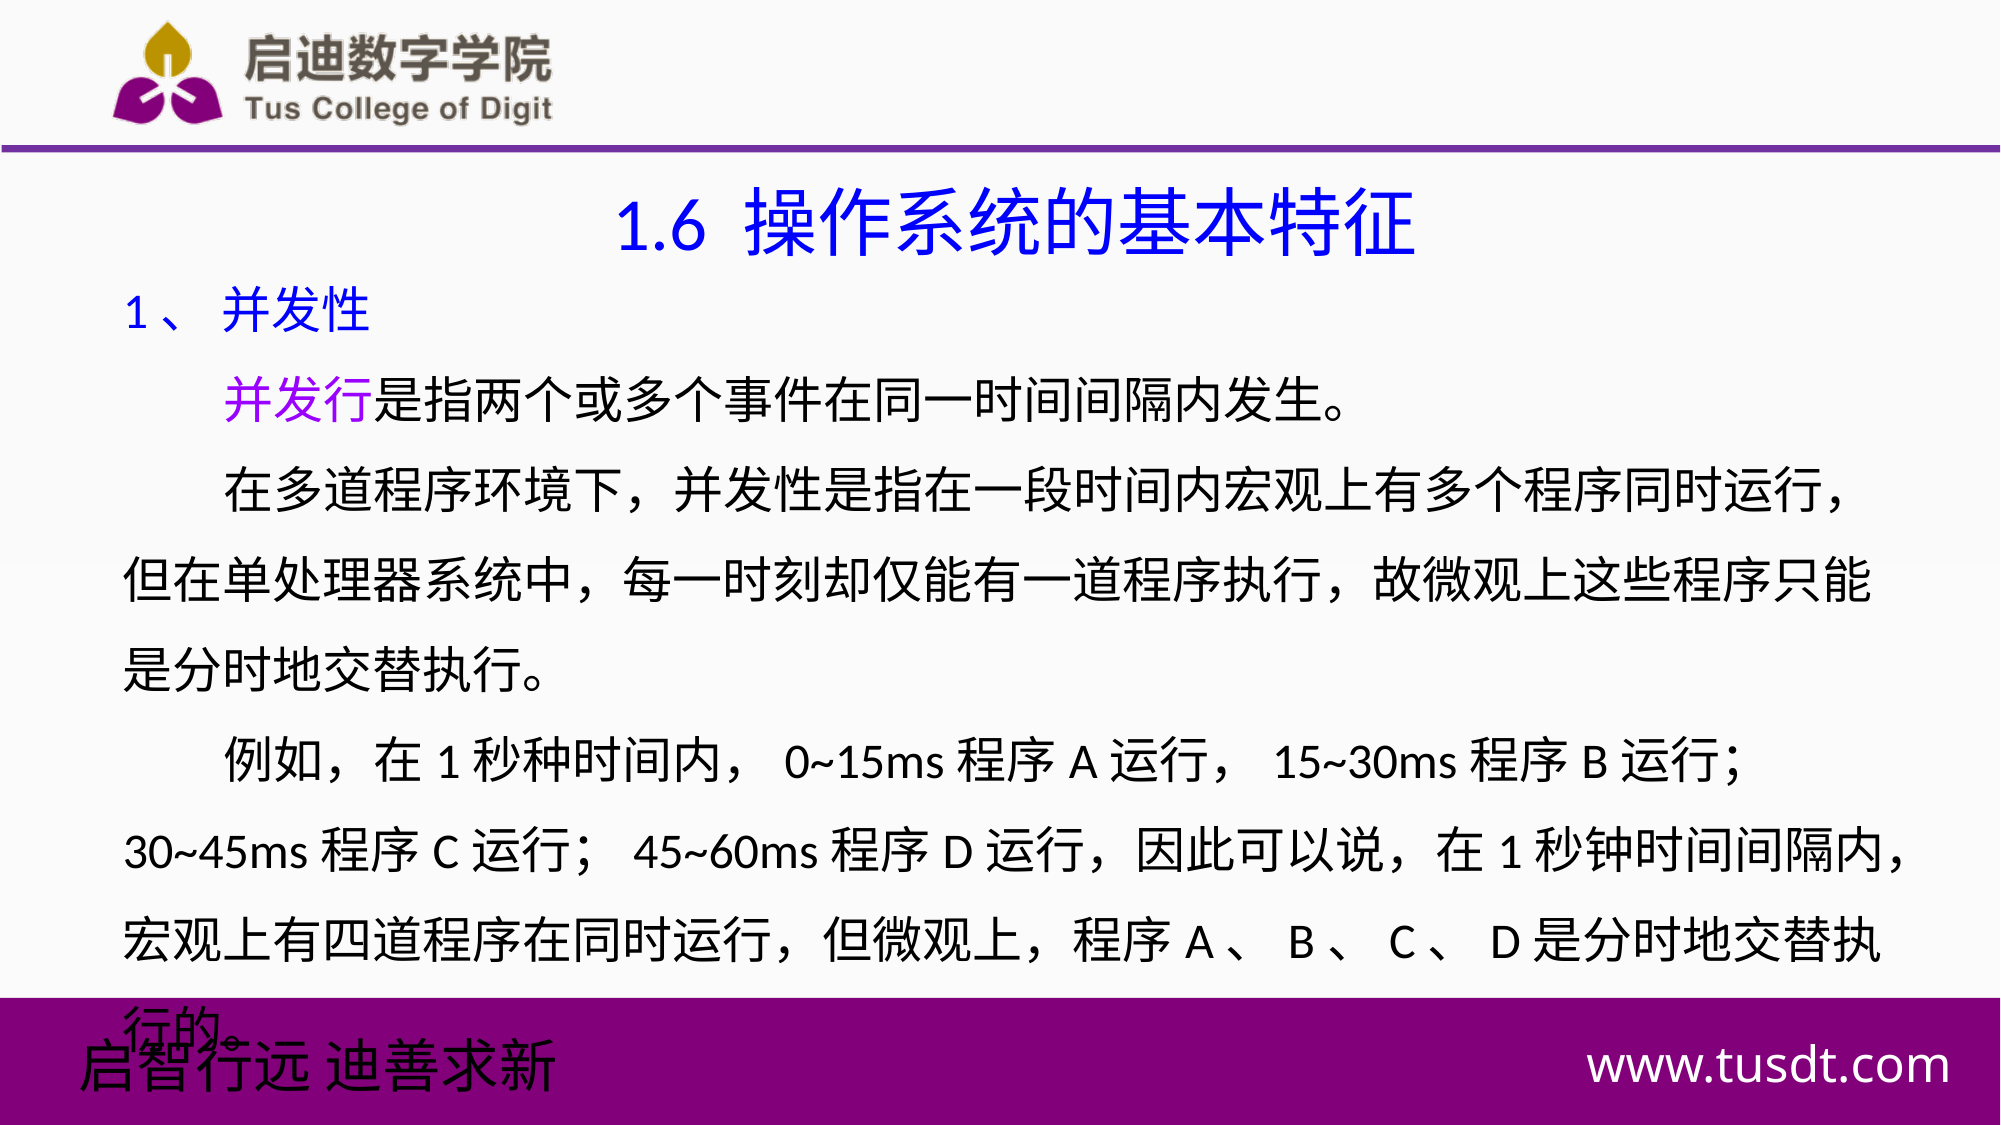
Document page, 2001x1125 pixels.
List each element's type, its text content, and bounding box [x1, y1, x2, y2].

text_box 1、 并发性 并发行是指两个或多个事件在同一时间间隔内发生。 在多道程序环境下，并发性是指在一段时间内宏观上有多个程序同时运行，但在单处理器系统中，每一时刻却仅能有一道程序执行，故微观上这些程序只能是分时地交替执行。 例如，在1秒种时间内，0~15ms程序A运行，15~30ms程序B运行；30~45ms程序C运行；45~60ms程序D运行，因此可以说，在1秒钟时间间隔内，宏观上有四道程序在同时运行，但微观上，程序A、B、C、D是分时地交替执行的。 [108, 271, 1913, 1066]
text_box 1.6 操作系统的基本特征 [139, 168, 1892, 271]
picture [106, 11, 562, 134]
